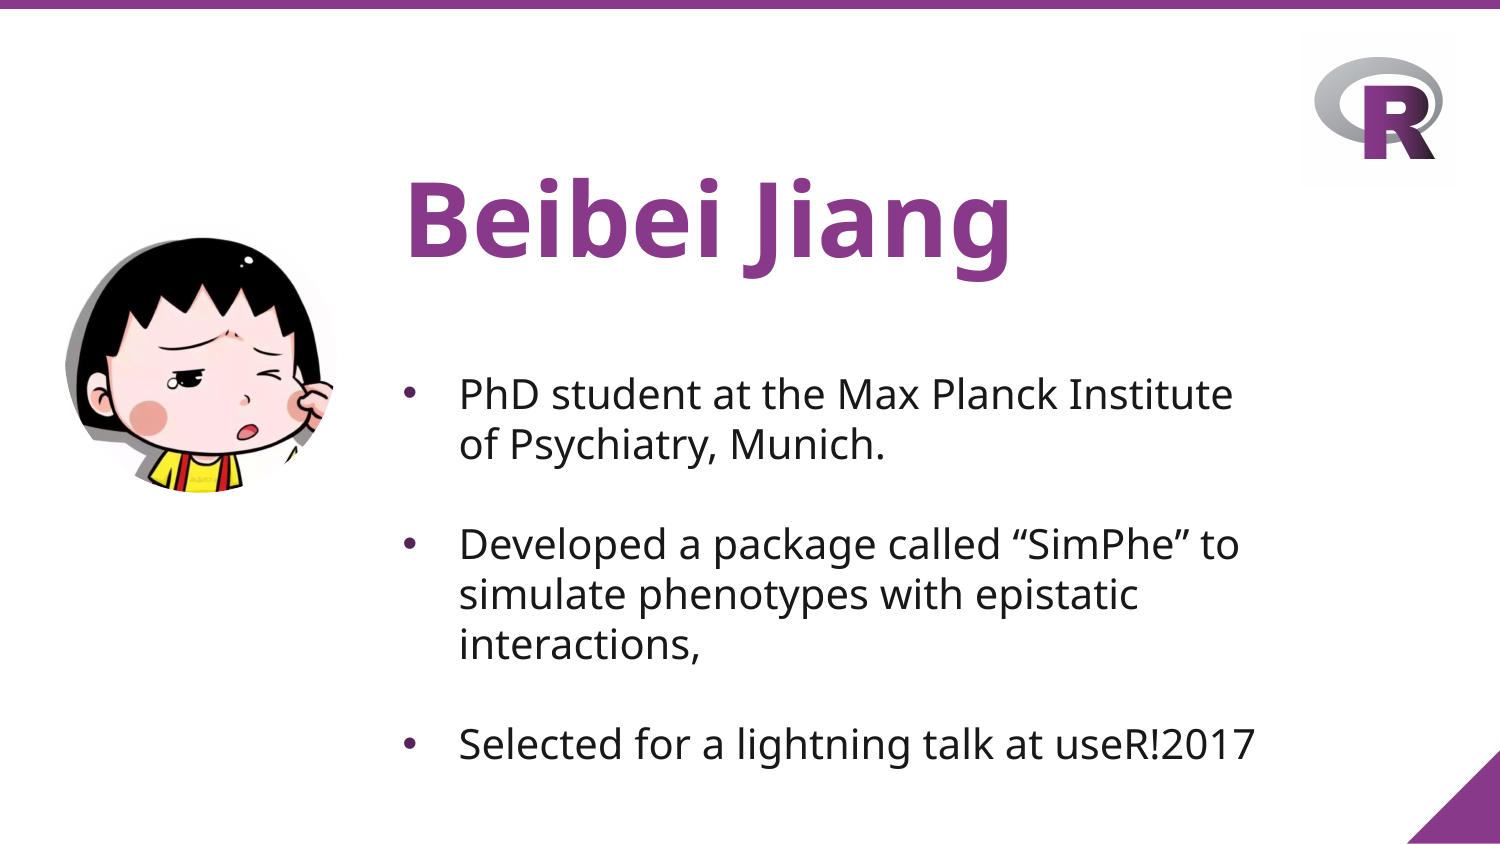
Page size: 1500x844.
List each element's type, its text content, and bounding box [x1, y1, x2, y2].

subtitle PhD student at the Max Planck Institute of Psychiatry, Munich. Developed a package called “SimPhe” to simulate phenotypes with epistatic interactions, Selected for a lightning talk at useR!2017 [387, 352, 1274, 721]
title Beibei Jiang [387, 138, 1306, 329]
picture [1300, 30, 1457, 187]
picture [64, 220, 337, 493]
